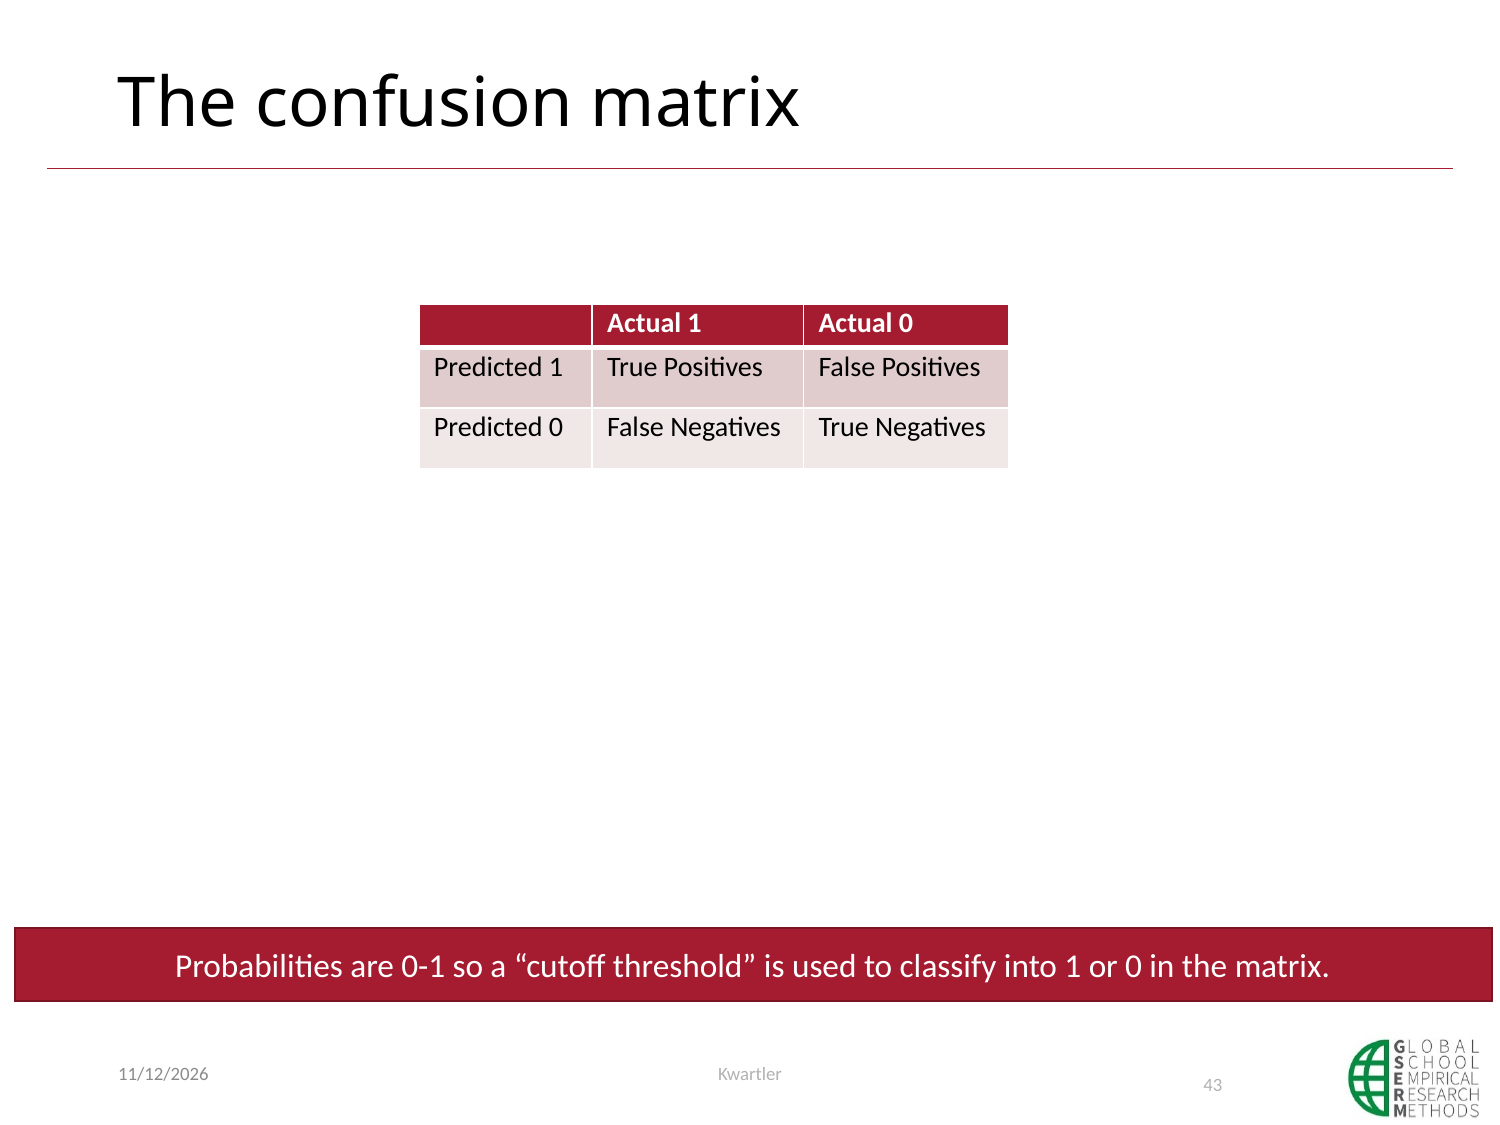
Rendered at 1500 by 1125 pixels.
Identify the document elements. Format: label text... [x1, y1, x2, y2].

table_cell False Positives [804, 350, 1008, 407]
table_cell True Negatives [804, 409, 1008, 468]
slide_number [103, 1042, 441, 1103]
table_cell Predicted 1 [420, 350, 591, 407]
text_box Probabilities are 0-1 so a “cutoff threshold” is used to classify into 1 or 0 in the matrix. [14, 927, 1493, 1002]
table_cell Predicted 0 [420, 409, 591, 468]
table_header [420, 305, 591, 345]
picture [1342, 1031, 1500, 1120]
table_cell False Negatives [593, 409, 803, 468]
slide_number 43 [1188, 1042, 1330, 1103]
table_cell True Positives [593, 350, 803, 407]
table_header Actual 1 [593, 305, 803, 345]
table_header Actual 0 [804, 305, 1008, 345]
footer Kwartler [496, 1042, 1004, 1103]
title The confusion matrix [103, 59, 1397, 157]
